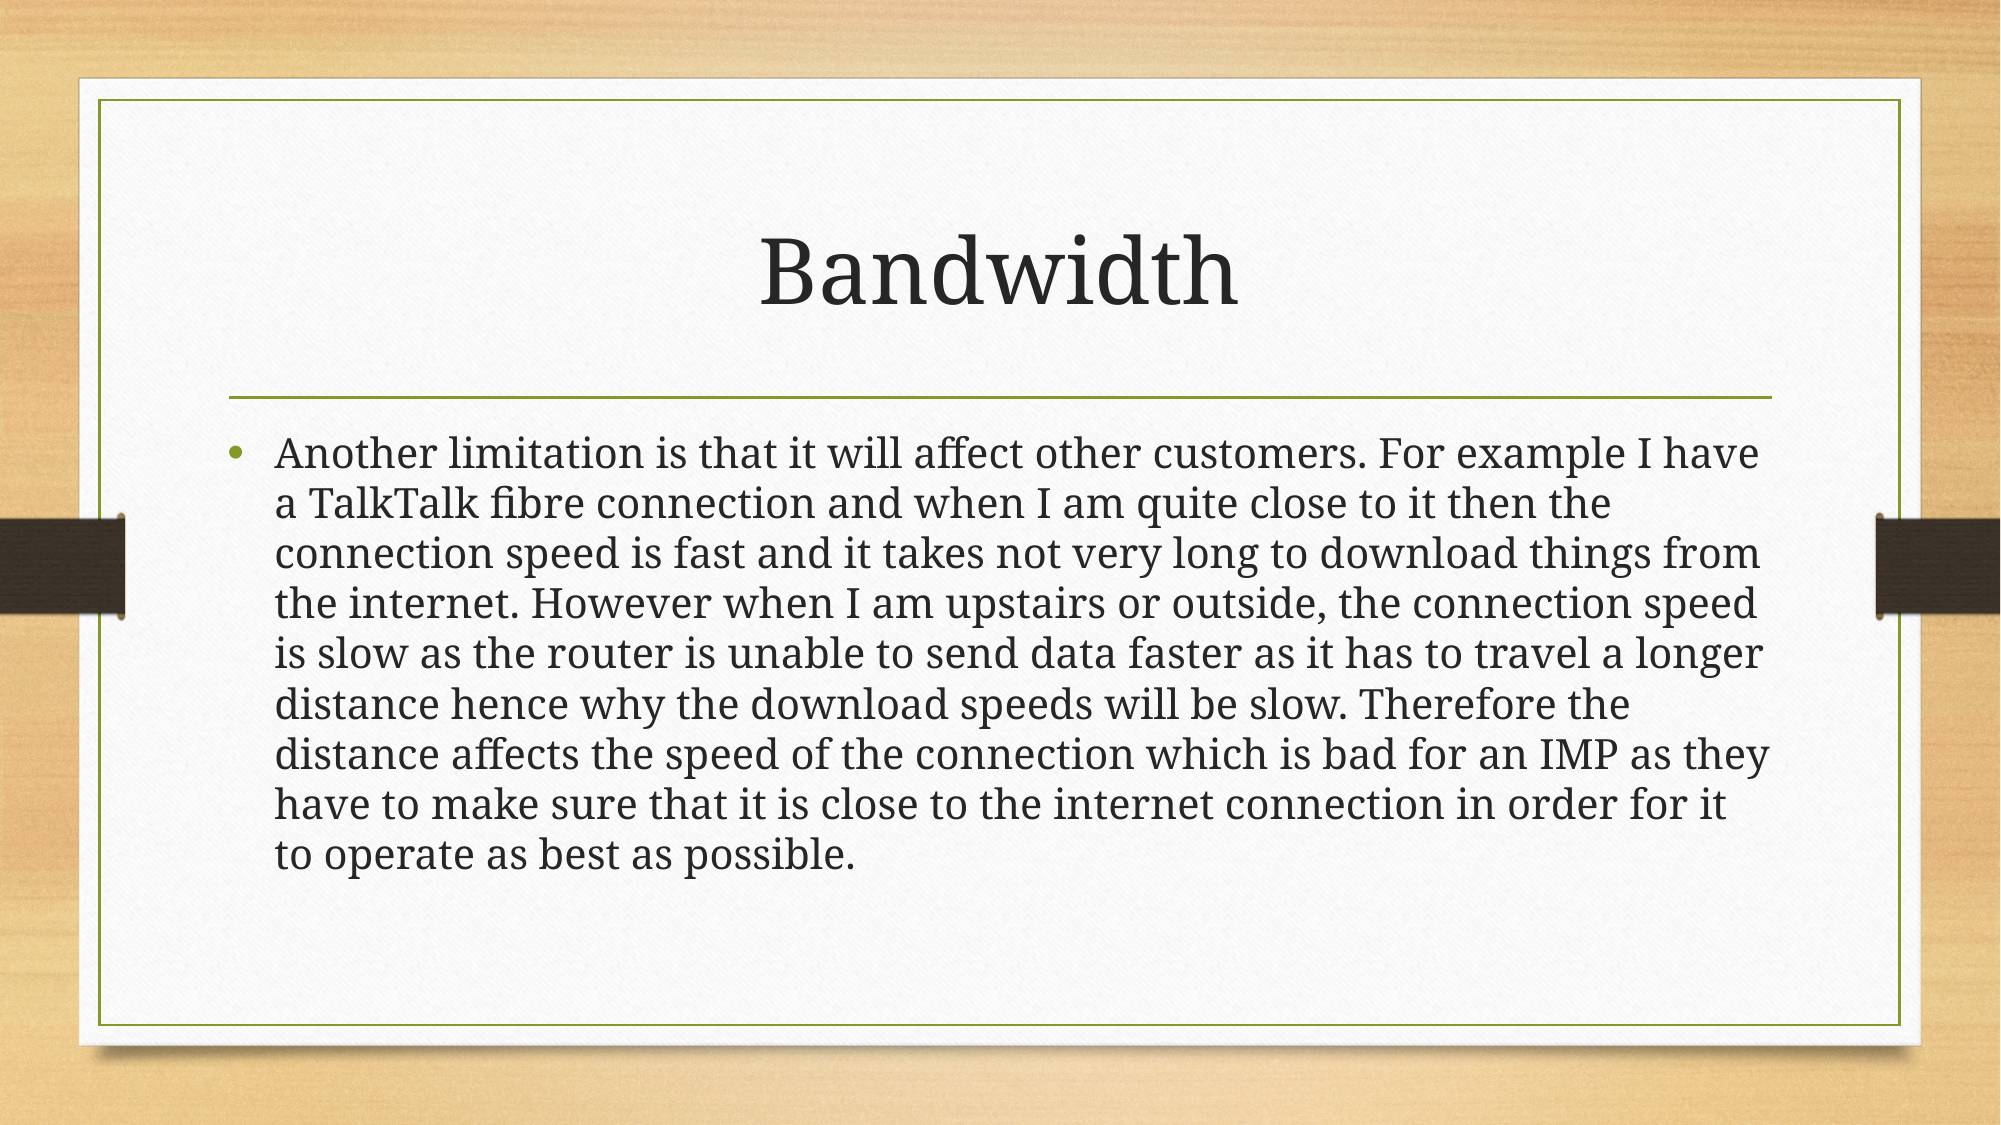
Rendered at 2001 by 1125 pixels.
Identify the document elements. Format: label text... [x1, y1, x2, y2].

picture [0, 0, 2001, 1125]
title Bandwidth [212, 161, 1788, 375]
list Another limitation is that it will affect other customers. For example I have a TalkTalk fibre connection and when I am quite close to it then the connection speed is fast and it takes not very long to download things from the internet. However when I am upstairs or outside, the connection speed is slow as the router is unable to send data faster as it has to travel a longer distance hence why the download speeds will be slow. Therefore the distance affects the speed of the connection which is bad for an IMP as they have to make sure that it is close to the internet connection in order for it to operate as best as possible. [212, 419, 1788, 964]
